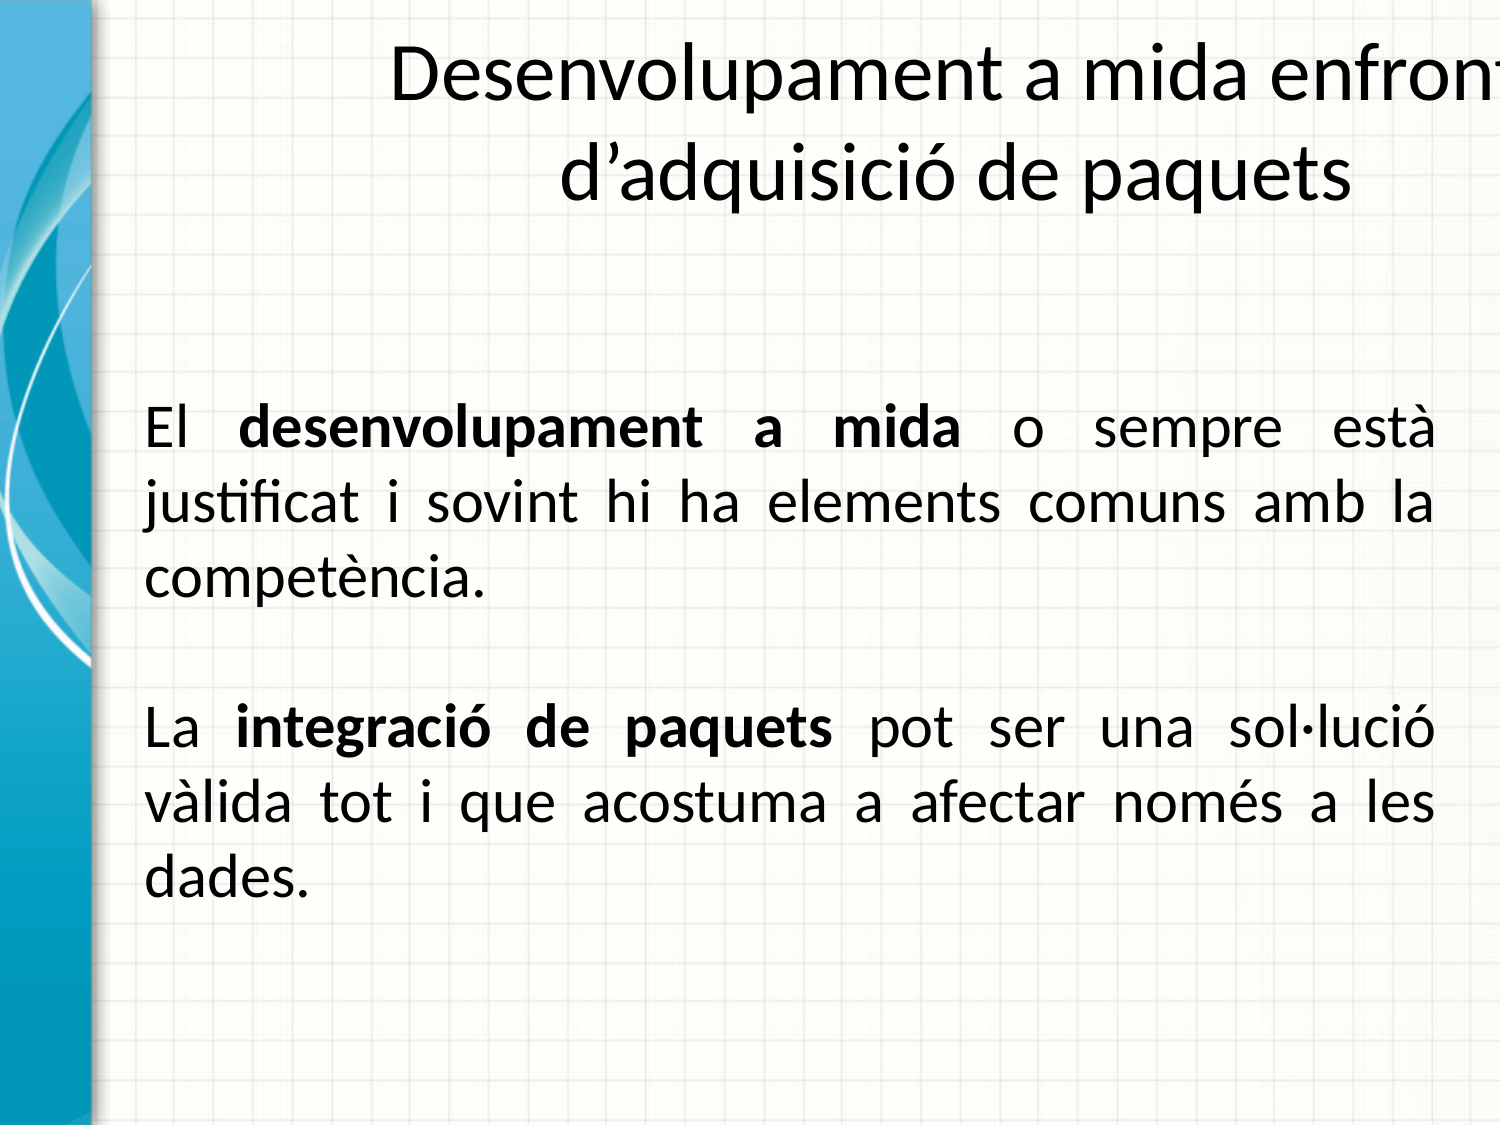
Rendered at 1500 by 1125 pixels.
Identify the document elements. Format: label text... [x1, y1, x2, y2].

picture [0, 0, 1500, 1125]
text_box El desenvolupament a mida o sempre està justificat i sovint hi ha elements comuns amb la competència. La integració de paquets pot ser una sol·lució vàlida tot i que acostuma a afectar només a les dades. [129, 377, 1453, 1087]
title Desenvolupament a mida enfront d’adquisició de paquets [188, 9, 1500, 227]
